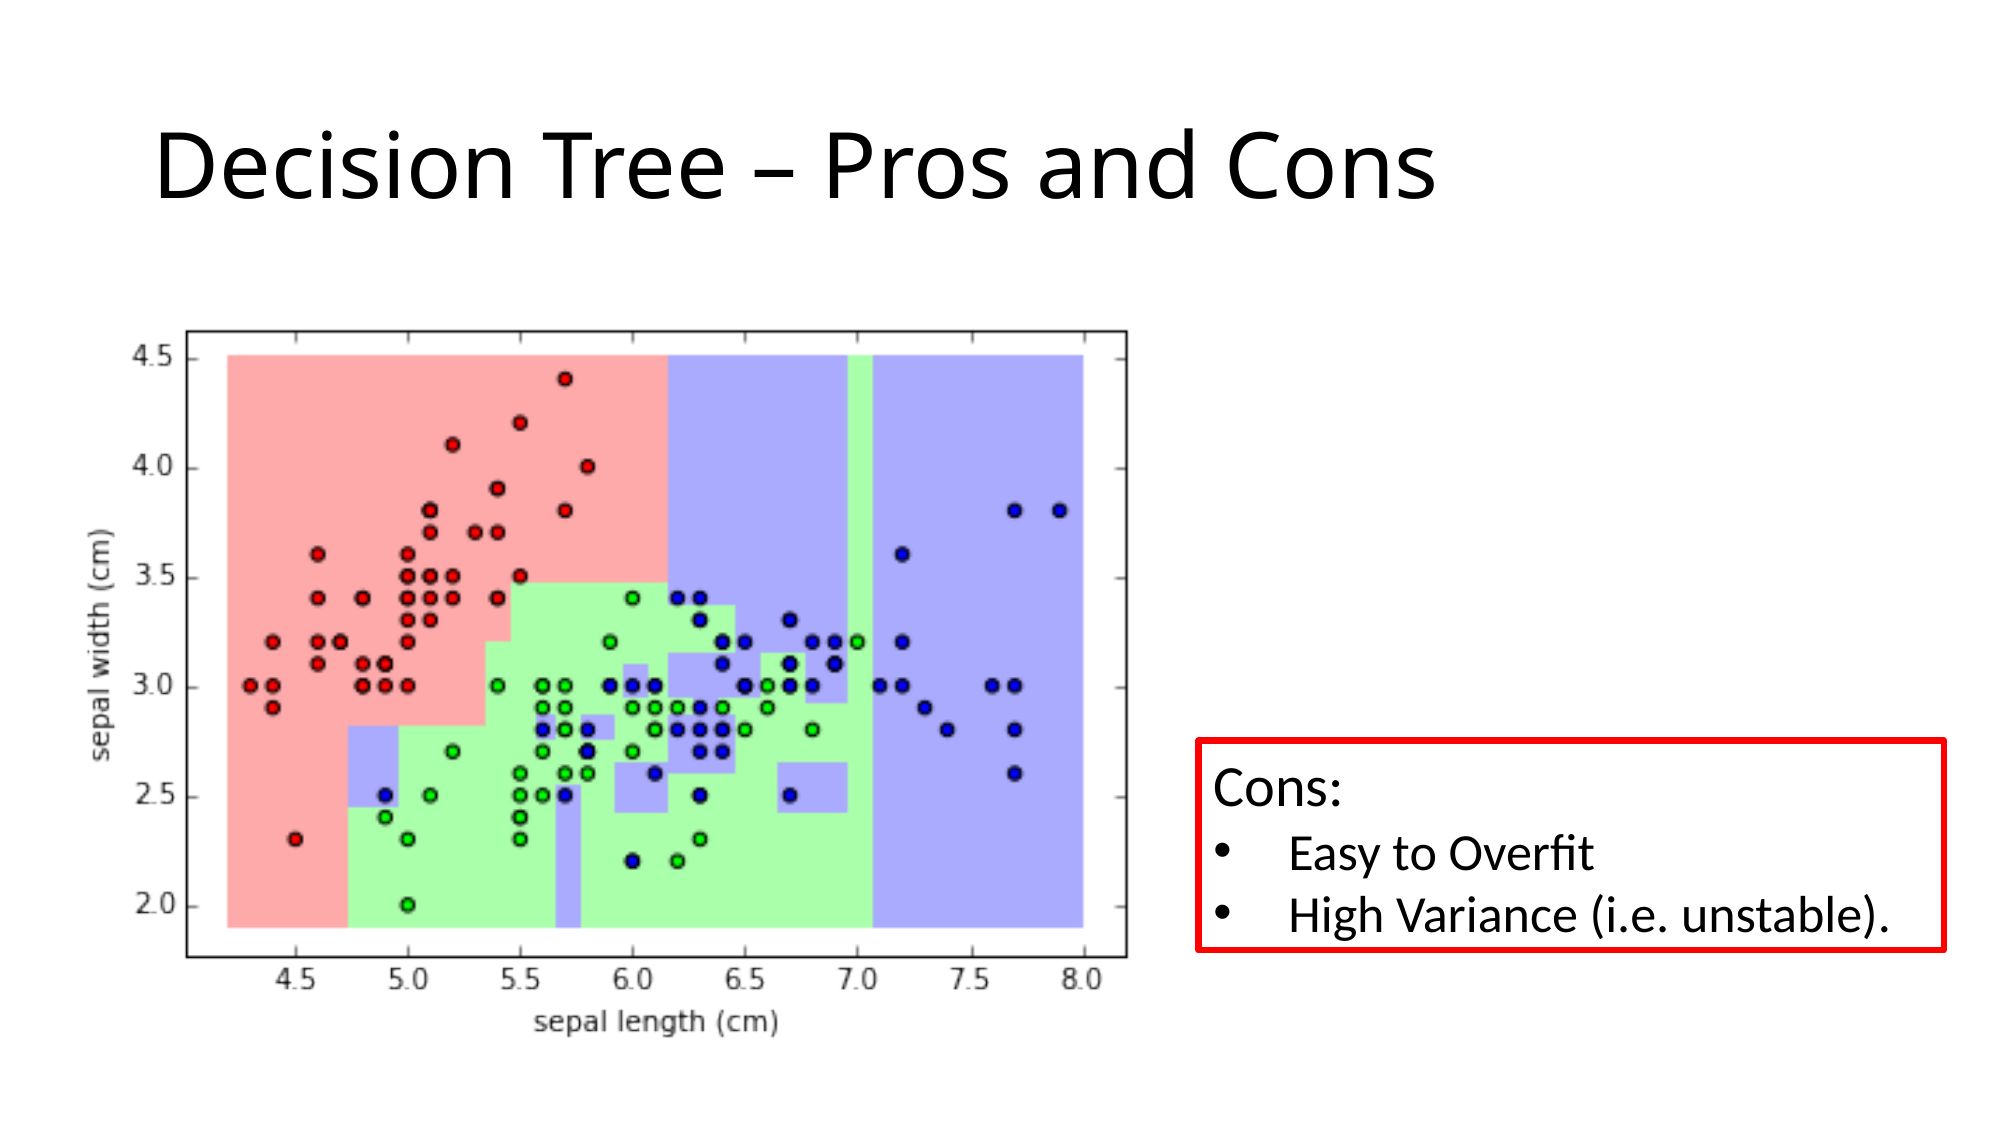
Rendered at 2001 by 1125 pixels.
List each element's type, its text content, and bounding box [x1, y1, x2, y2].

text_box Cons: Easy to Overfit High Variance (i.e. unstable). [1198, 740, 1944, 951]
picture [71, 311, 1146, 1058]
title Decision Tree – Pros and Cons [137, 59, 1863, 278]
